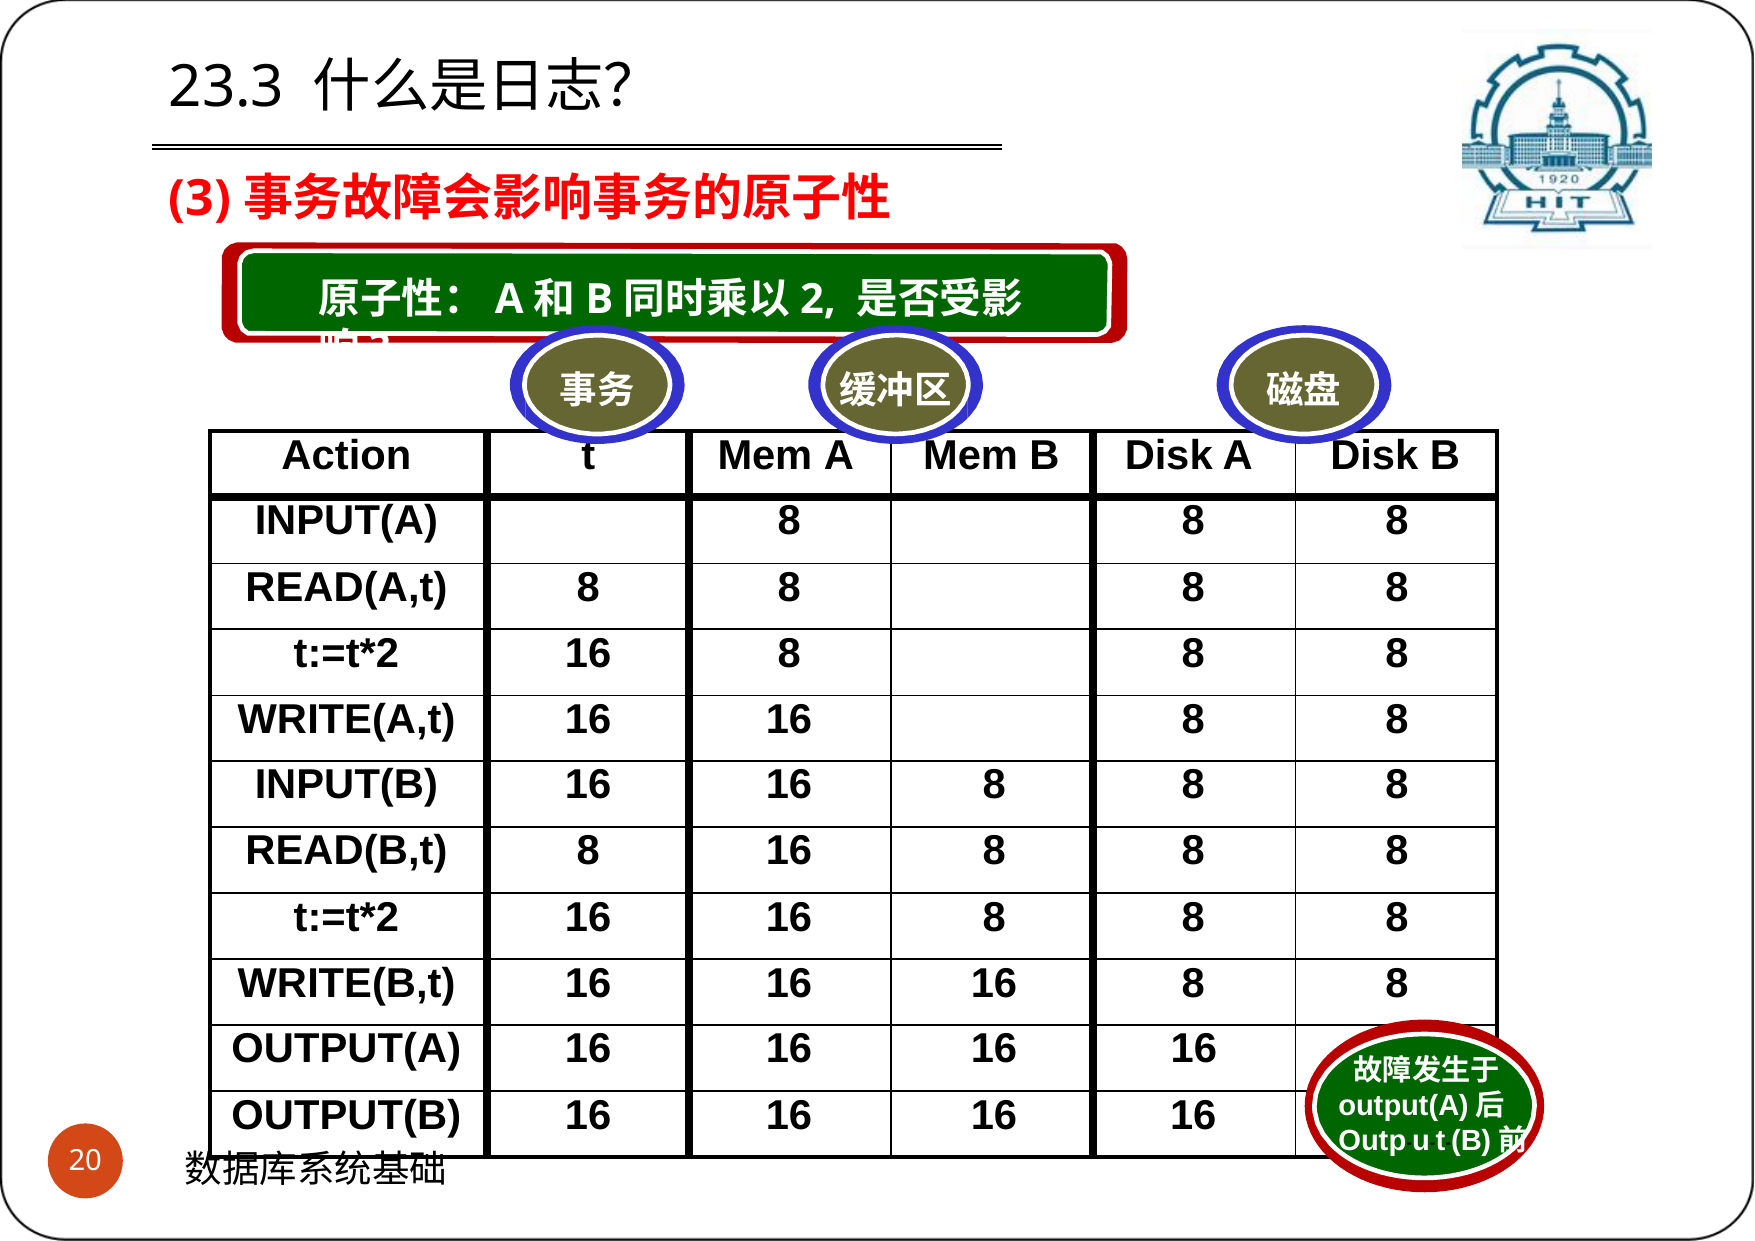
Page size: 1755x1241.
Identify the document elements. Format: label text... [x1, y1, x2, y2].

table_cell 16 [491, 696, 685, 760]
table_cell 8 [491, 564, 685, 628]
table_cell 16 [1097, 1026, 1295, 1090]
table_header Mem A [693, 433, 890, 493]
table_cell INPUT(B) [212, 762, 483, 826]
table_cell 8 [1097, 501, 1295, 563]
table_cell OUTPUT(A) [212, 1026, 483, 1090]
text_box [1304, 1019, 1545, 1193]
table_cell t:=t*2 [212, 894, 483, 958]
table_header t [491, 433, 685, 493]
table_cell [1296, 1092, 1325, 1155]
table_cell 8 [1474, 1026, 1495, 1035]
text_box 缓冲区 [837, 365, 954, 411]
table_cell WRITE(A,t) [212, 696, 483, 760]
text_box [221, 256, 316, 343]
table_cell 16 [491, 960, 685, 1024]
table_cell [892, 696, 1089, 760]
table_cell 16 [693, 762, 890, 826]
table_cell 8 [1296, 630, 1495, 695]
table_header Disk A [1097, 433, 1295, 493]
table_cell 8 [1296, 960, 1495, 1024]
table_cell WRITE(B,t) [212, 960, 483, 1024]
table_cell READ(B,t) [212, 828, 483, 892]
table_header Disk B [1296, 433, 1495, 493]
table_cell 8 [892, 762, 1089, 826]
table_cell 16 [491, 1026, 685, 1090]
table_header Mem B [892, 433, 1089, 493]
table_cell t:=t*2 [212, 630, 483, 695]
table_cell 8 [1097, 696, 1295, 760]
table_cell 8 [1296, 564, 1495, 628]
table_cell 8 [1296, 894, 1495, 958]
table_cell 8 [1097, 894, 1295, 958]
text_box [808, 325, 984, 444]
table_cell 16 [693, 696, 890, 760]
text_box [524, 335, 671, 435]
table_cell 16 [491, 762, 685, 826]
table_cell 8 [693, 501, 890, 563]
table_cell 8 [1097, 828, 1295, 892]
table_cell 8 [693, 564, 890, 628]
text_box 磁盘 [1264, 366, 1344, 411]
text_box 原子性：A和B同时乘以2, 是否受影响? [316, 272, 1034, 373]
table_cell [892, 630, 1089, 695]
table_cell 8 [1296, 762, 1495, 826]
text_box [1216, 325, 1392, 444]
table_cell 8 [892, 828, 1089, 892]
table_cell 16 [693, 1026, 890, 1090]
table_cell 8 [1097, 564, 1295, 628]
table_cell READ(A,t) [212, 564, 483, 628]
table_cell 16 [892, 960, 1089, 1024]
table_cell 8 [1097, 630, 1295, 695]
table_cell 8 [1296, 696, 1495, 760]
table_cell 8 [1097, 960, 1295, 1024]
table_cell [892, 501, 1089, 563]
table_cell 8 [491, 828, 685, 892]
table_cell 8 [1296, 828, 1495, 892]
text_box [1034, 256, 1128, 343]
table_cell 8 [1296, 501, 1495, 563]
table_cell OUTPUT(B) [212, 1092, 483, 1155]
text_box 事务 [557, 366, 637, 411]
table_cell 8 [1296, 1026, 1375, 1090]
table_cell 16 [693, 828, 890, 892]
table_cell 16 [693, 1092, 890, 1155]
table_cell 16 [491, 1092, 685, 1155]
picture [0, 0, 1755, 1241]
table_cell 16 [491, 894, 685, 958]
title 23.3 什么是日志？ (3)事务故障会影响事务的原子性 [168, 48, 1586, 256]
table_cell 16 [892, 1092, 1089, 1155]
table_cell 8 [693, 630, 890, 695]
table_cell 16 [693, 960, 890, 1024]
table_cell 16 [491, 630, 685, 695]
text_box [1314, 1033, 1535, 1178]
text_box [509, 325, 685, 444]
table_cell [892, 564, 1089, 628]
text_box [239, 256, 1110, 335]
table_cell 8 [892, 894, 1089, 958]
text_box [822, 335, 969, 434]
table_cell 8 [1097, 762, 1295, 826]
table_cell INPUT(A) [212, 501, 483, 563]
table_cell 16 [892, 1026, 1089, 1090]
table_cell 16 [1097, 1092, 1295, 1155]
table_header Action [212, 433, 483, 493]
text_box [1231, 335, 1377, 435]
table_cell [491, 501, 685, 563]
table_cell 16 [693, 894, 890, 958]
